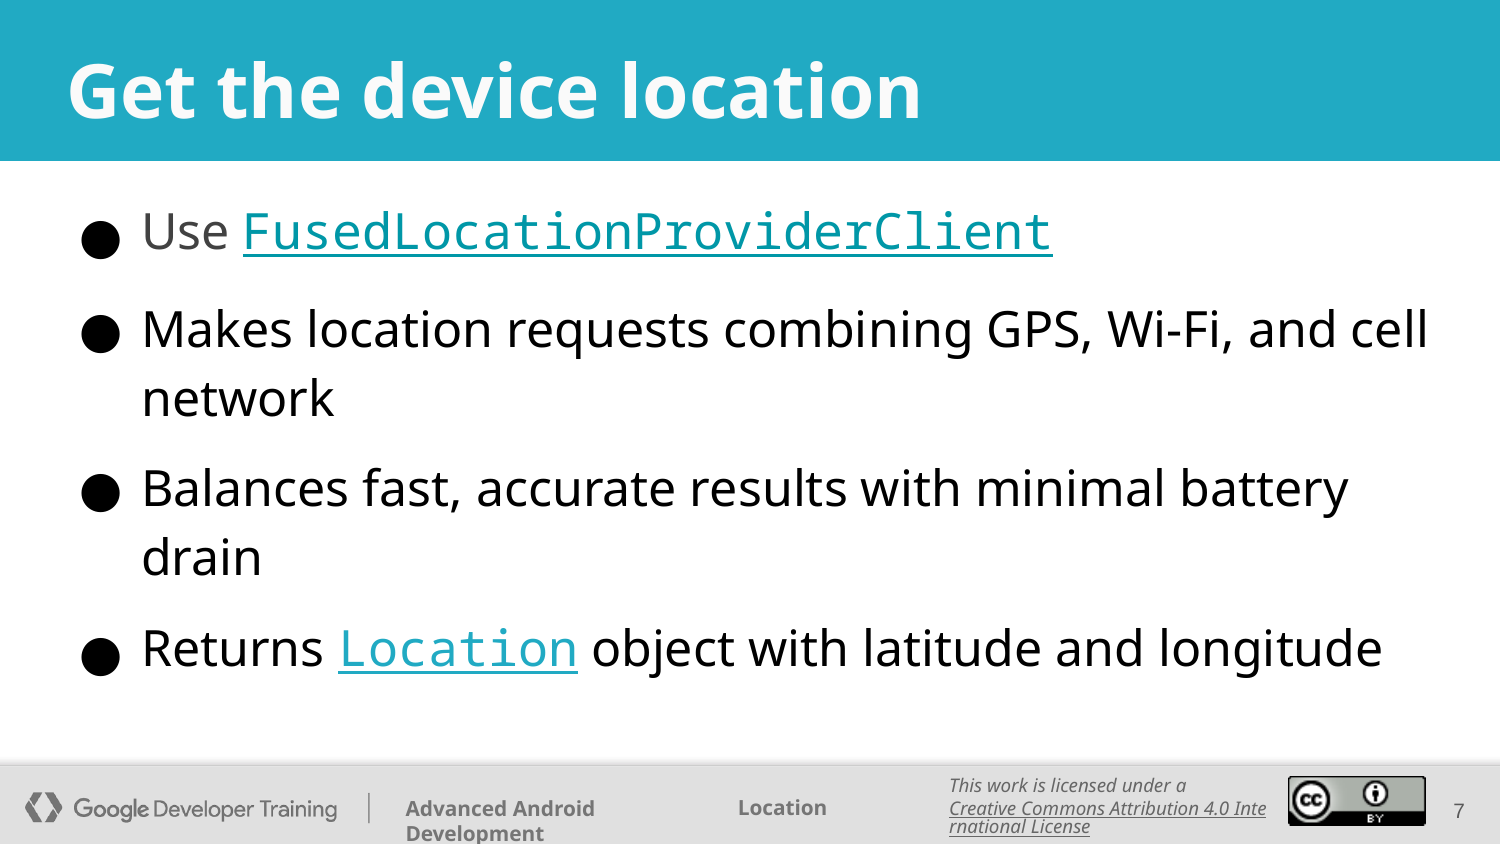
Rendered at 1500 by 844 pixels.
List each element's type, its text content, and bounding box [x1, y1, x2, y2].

list Use FusedLocationProviderClient Makes location requests combining GPS, Wi-Fi, and cell network Balances fast, accurate results with minimal battery drain Returns Location object with latitude and longitude [51, 174, 1488, 747]
slide_number ‹#› [1389, 777, 1480, 842]
picture [0, 161, 1500, 844]
title Get the device location [51, 28, 1449, 122]
